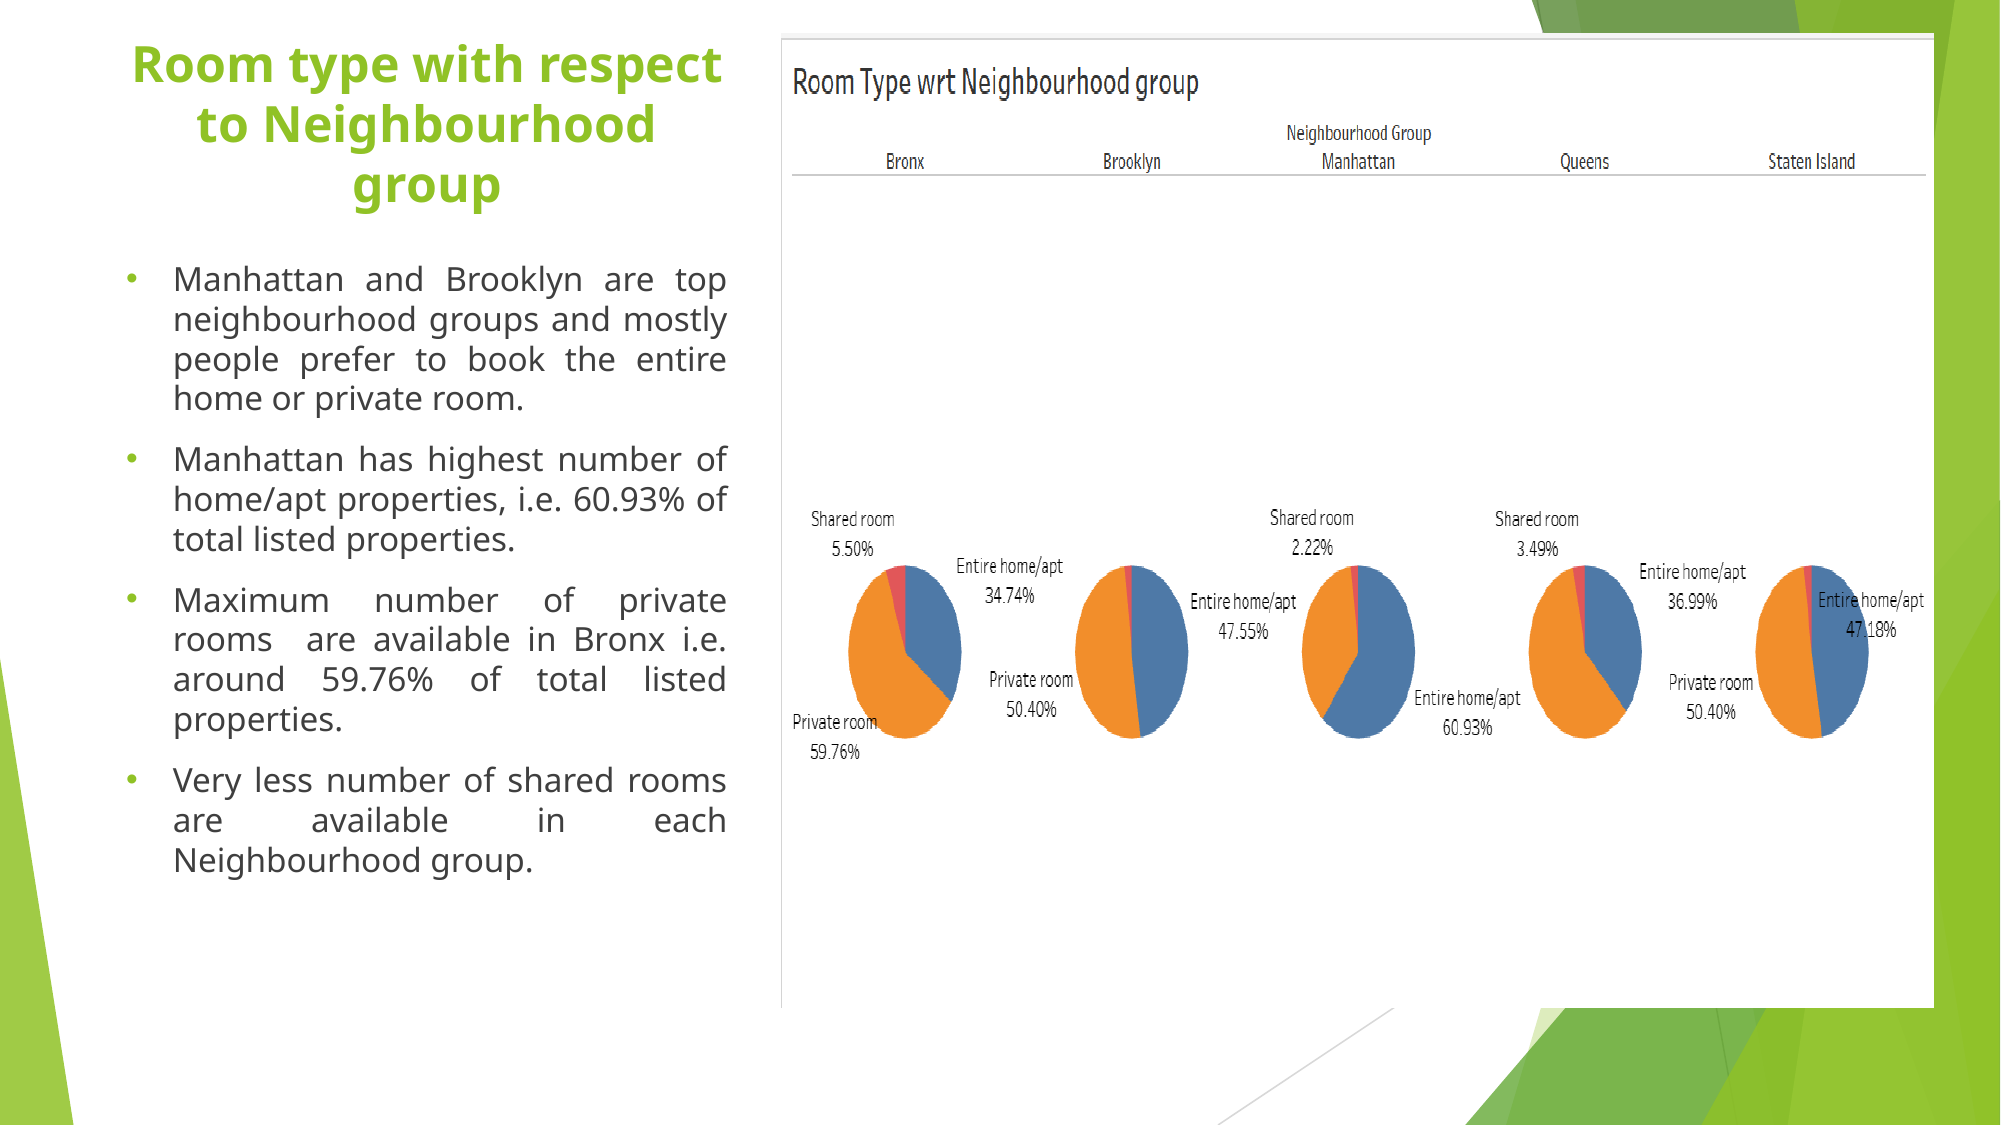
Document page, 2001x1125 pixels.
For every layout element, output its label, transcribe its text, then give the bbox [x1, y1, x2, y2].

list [780, 33, 1935, 1008]
list Manhattan and Brooklyn are top neighbourhood groups and mostly people prefer to book the entire home or private room. Manhattan has highest number of home/apt properties, i.e. 60.93% of total listed properties. Maximum number of private rooms are available in Bronx i.e. around 59.76% of total listed properties. Very less number of shared rooms are available in each Neighbourhood group. [111, 250, 744, 909]
title Room type with respect to Neighbourhood group [111, 33, 744, 220]
